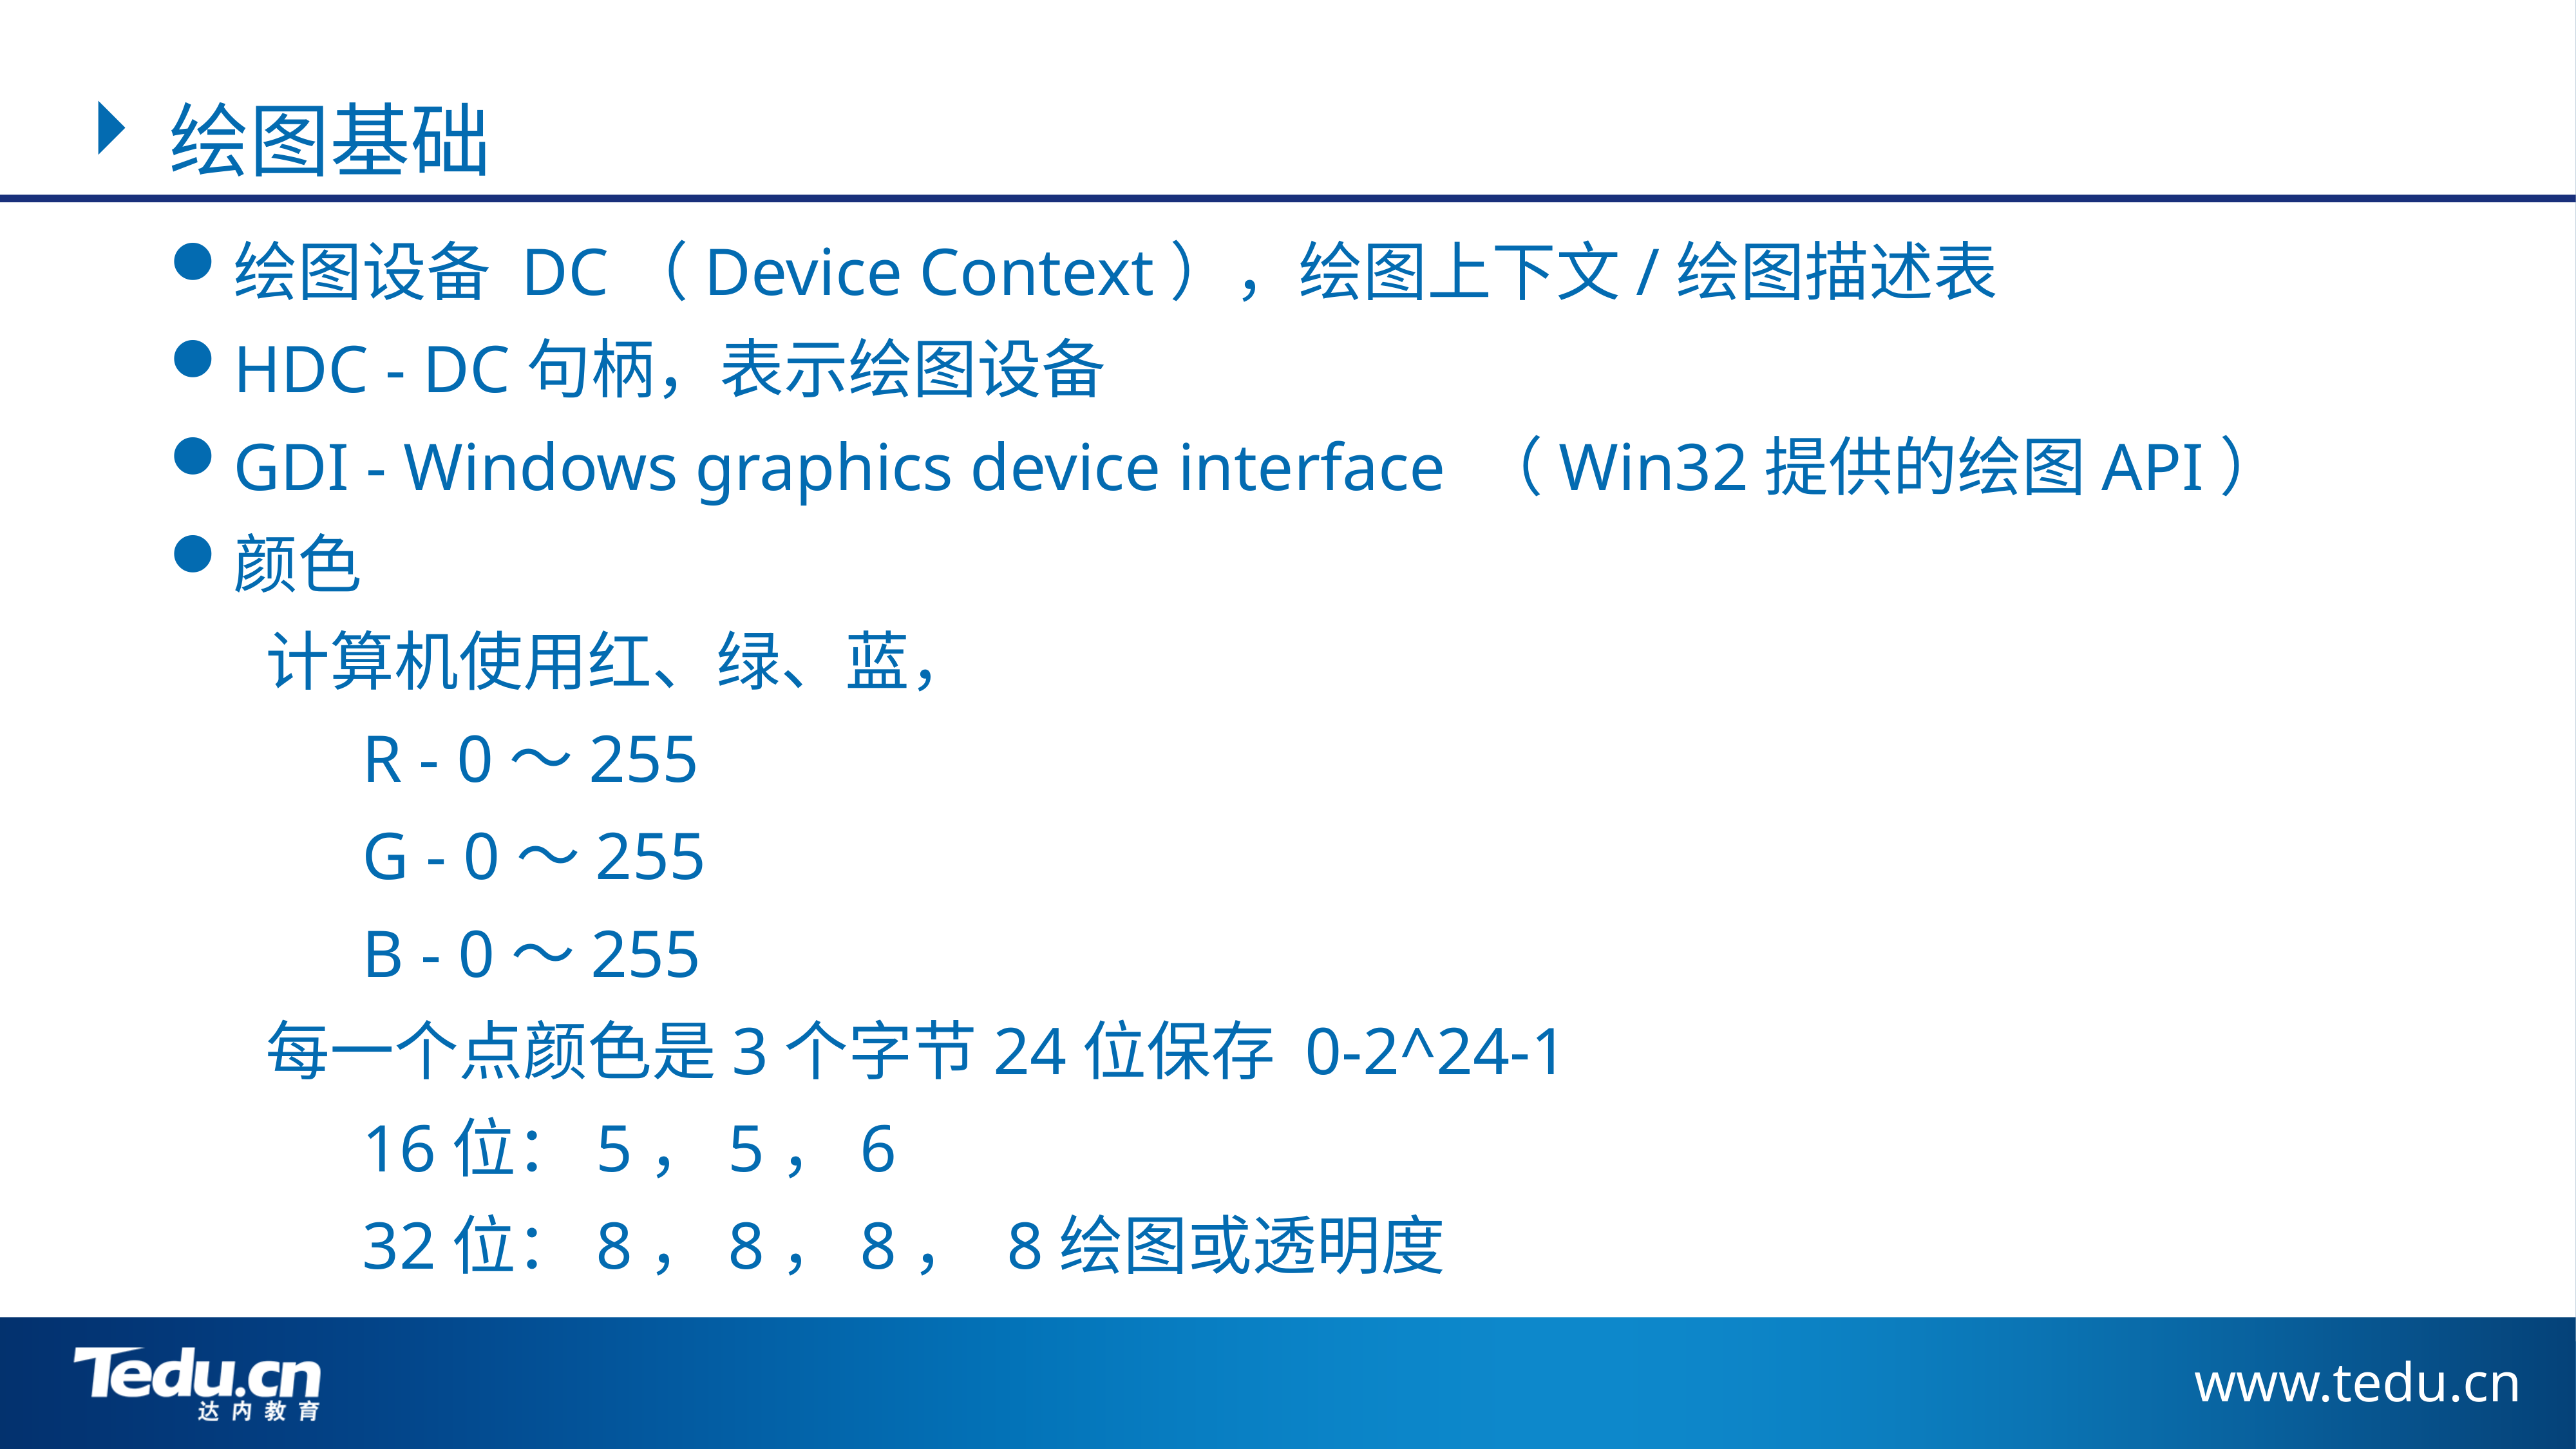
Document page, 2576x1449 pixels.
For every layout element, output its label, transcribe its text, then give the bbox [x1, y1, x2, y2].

list 绘图设备 DC（Device Context），绘图上下文/绘图描述表 HDC - DC句柄，表示绘图设备 GDI - Windows graphics device interface （Win32提供的绘图API） 颜色 计算机使用红、绿、蓝， R - 0～255 G - 0～255 B - 0～255 每一个点颜色是3个字节24位保存 0-2^24-1 16位：5，5，6 32位：8，8，8， 8绘图或透明度 [159, 226, 2550, 1304]
picture [0, 1318, 1633, 1449]
picture [1639, 1318, 2576, 1449]
list 绘图基础 [159, 37, 2528, 176]
